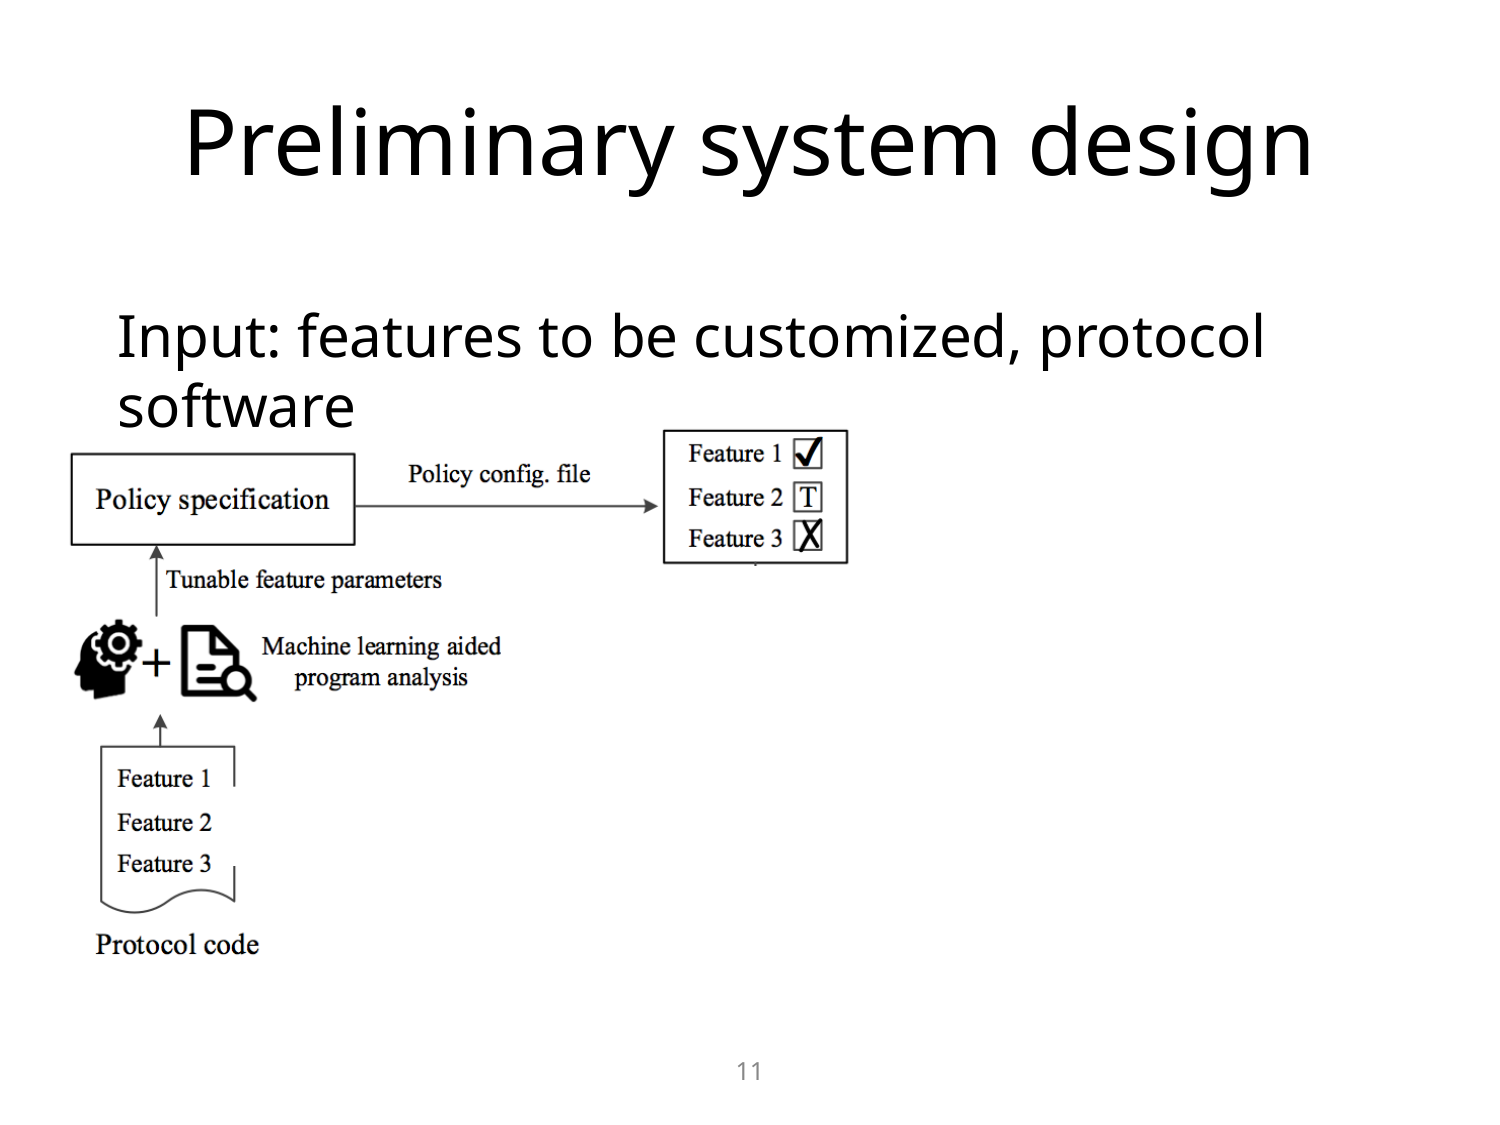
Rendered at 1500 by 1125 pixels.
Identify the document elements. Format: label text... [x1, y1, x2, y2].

picture [12, 392, 1484, 1031]
title Preliminary system design [75, 45, 1425, 233]
slide_number 11 [75, 1042, 1425, 1103]
text_box Input: features to be customized, protocol software [102, 292, 1398, 378]
